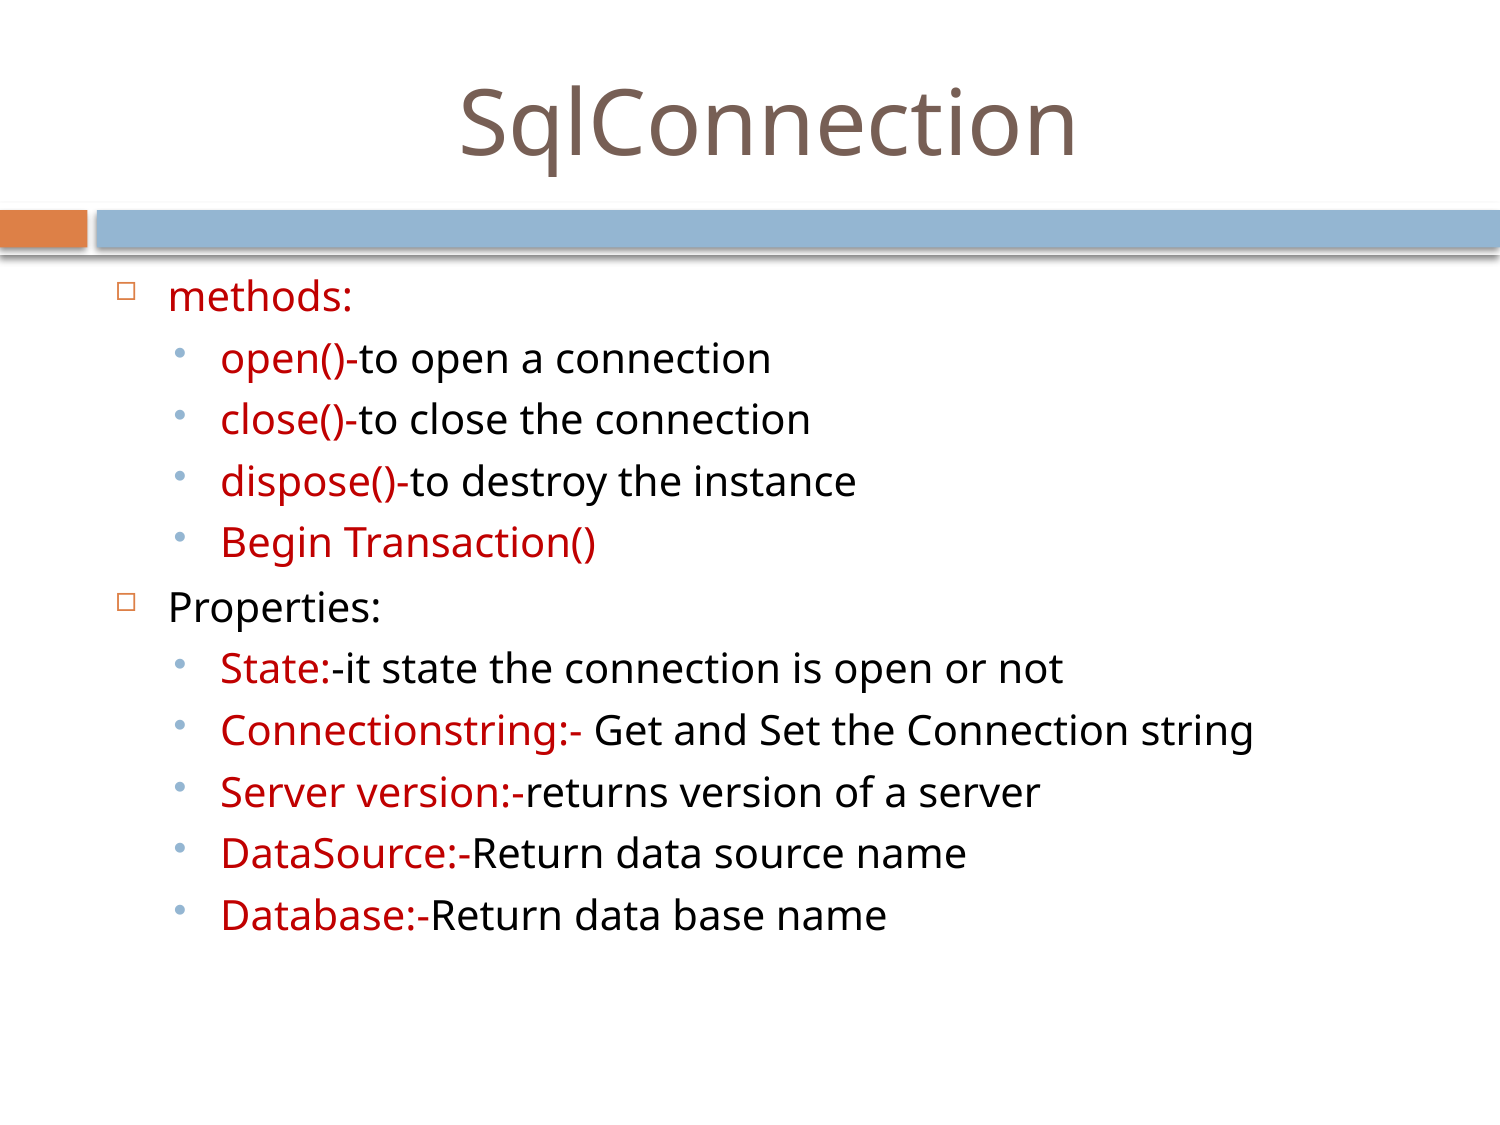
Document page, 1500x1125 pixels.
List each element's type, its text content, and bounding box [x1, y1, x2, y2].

title SqlConnection [100, 37, 1438, 200]
list methods: open()-to open a connection close()-to close the connection dispose()-to destroy the instance Begin Transaction() Properties: State:-it state the connection is open or not Connectionstring:- Get and Set the Connection string Server version:-returns version of a server DataSource:-Return data source name Database:-Return data base name [100, 262, 1438, 1000]
